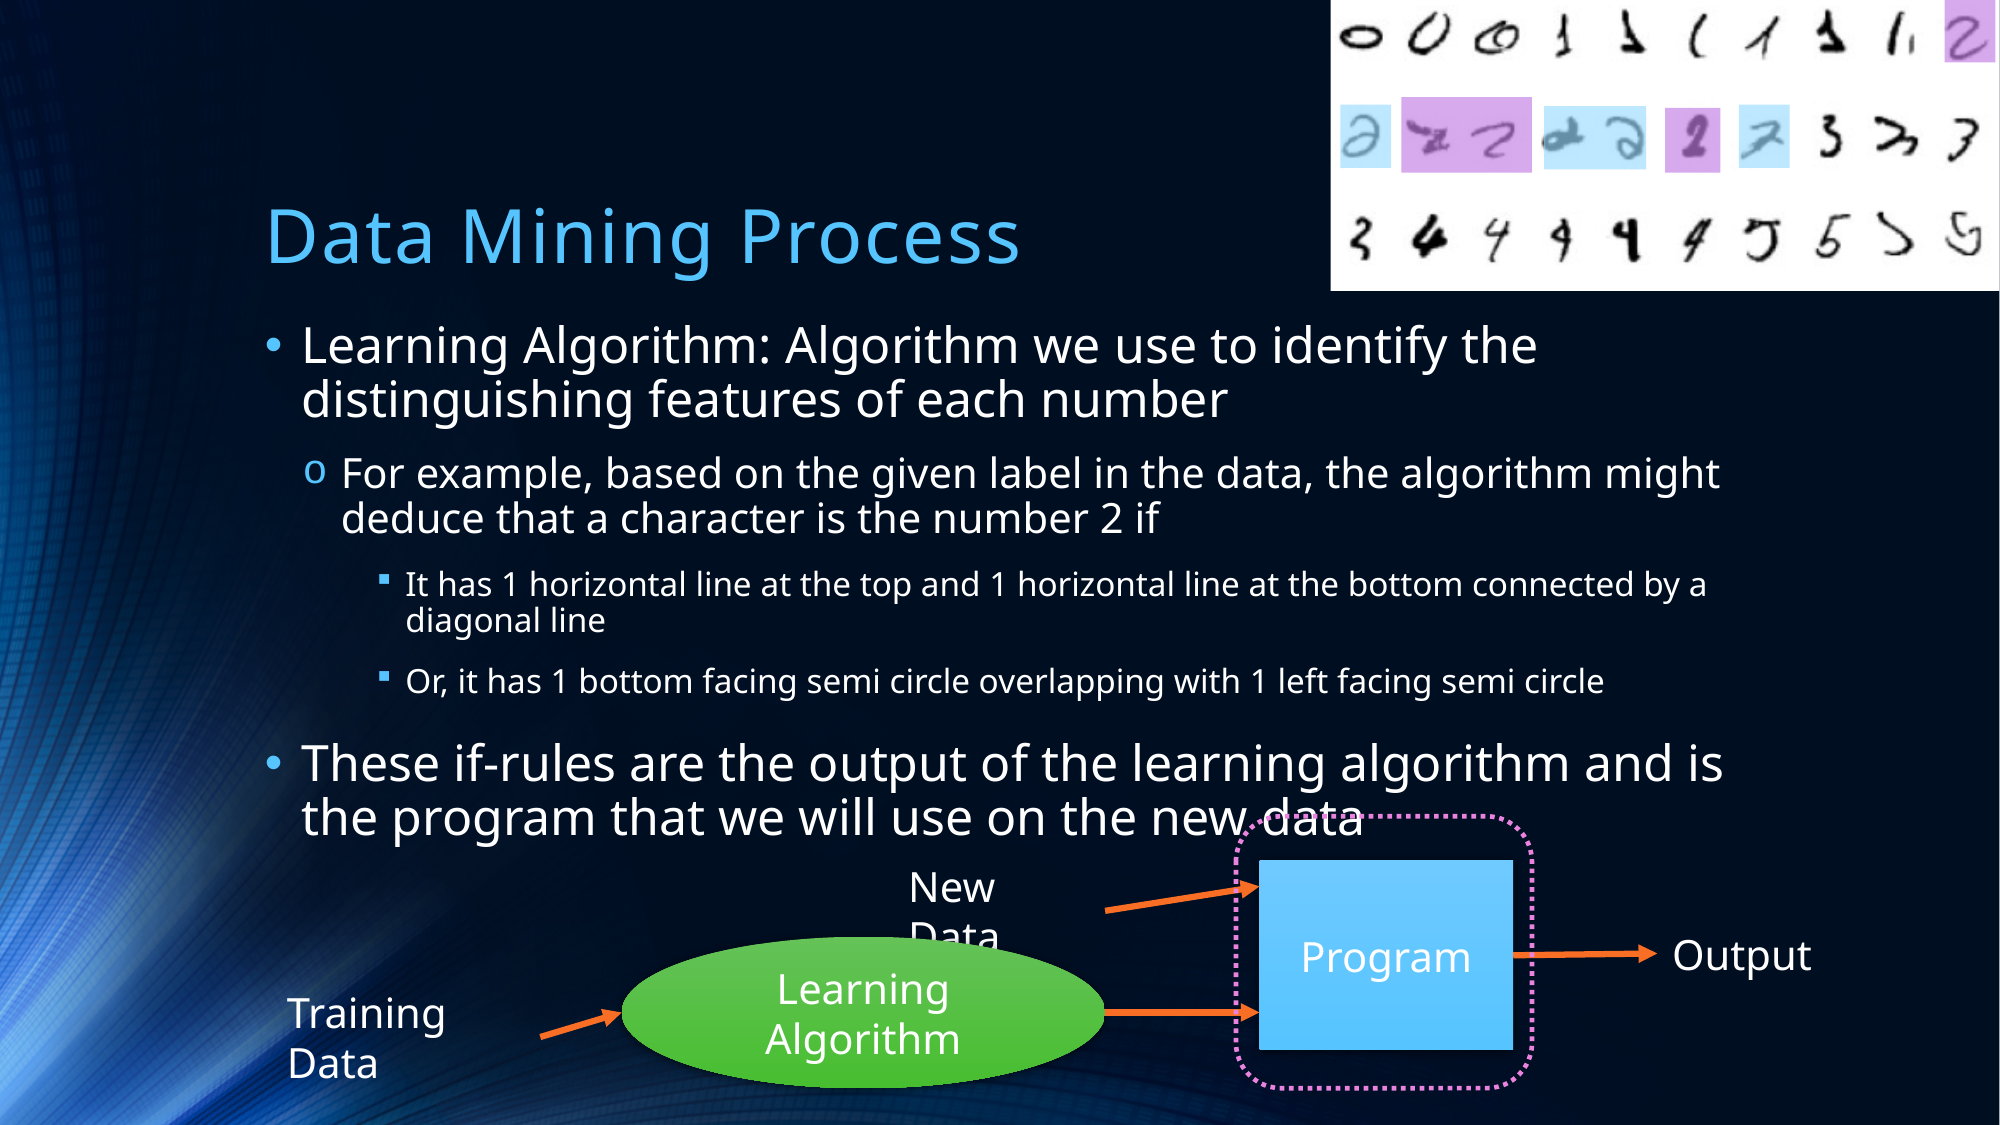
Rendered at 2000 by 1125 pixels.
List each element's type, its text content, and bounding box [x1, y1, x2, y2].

text_box Learning Algorithm [621, 936, 1105, 1089]
text_box Training Data [272, 979, 541, 1095]
text_box New Data [893, 853, 1106, 969]
picture [0, 0, 2000, 1125]
list Learning Algorithm: Algorithm we use to identify the distinguishing features of each number For example, based on the given label in the data, the algorithm might deduce that a character is the number 2 if It has 1 horizontal line at the top and 1 horizontal line at the bottom connected by a diagonal line Or, it has 1 bottom facing semi circle overlapping with 1 left facing semi circle These if-rules are the output of the learning algorithm and is the program that we will use on the new data [249, 312, 1749, 988]
title Data Mining Process [249, 62, 1330, 288]
text_box [1234, 815, 1534, 1090]
text_box Output [1657, 921, 1827, 986]
